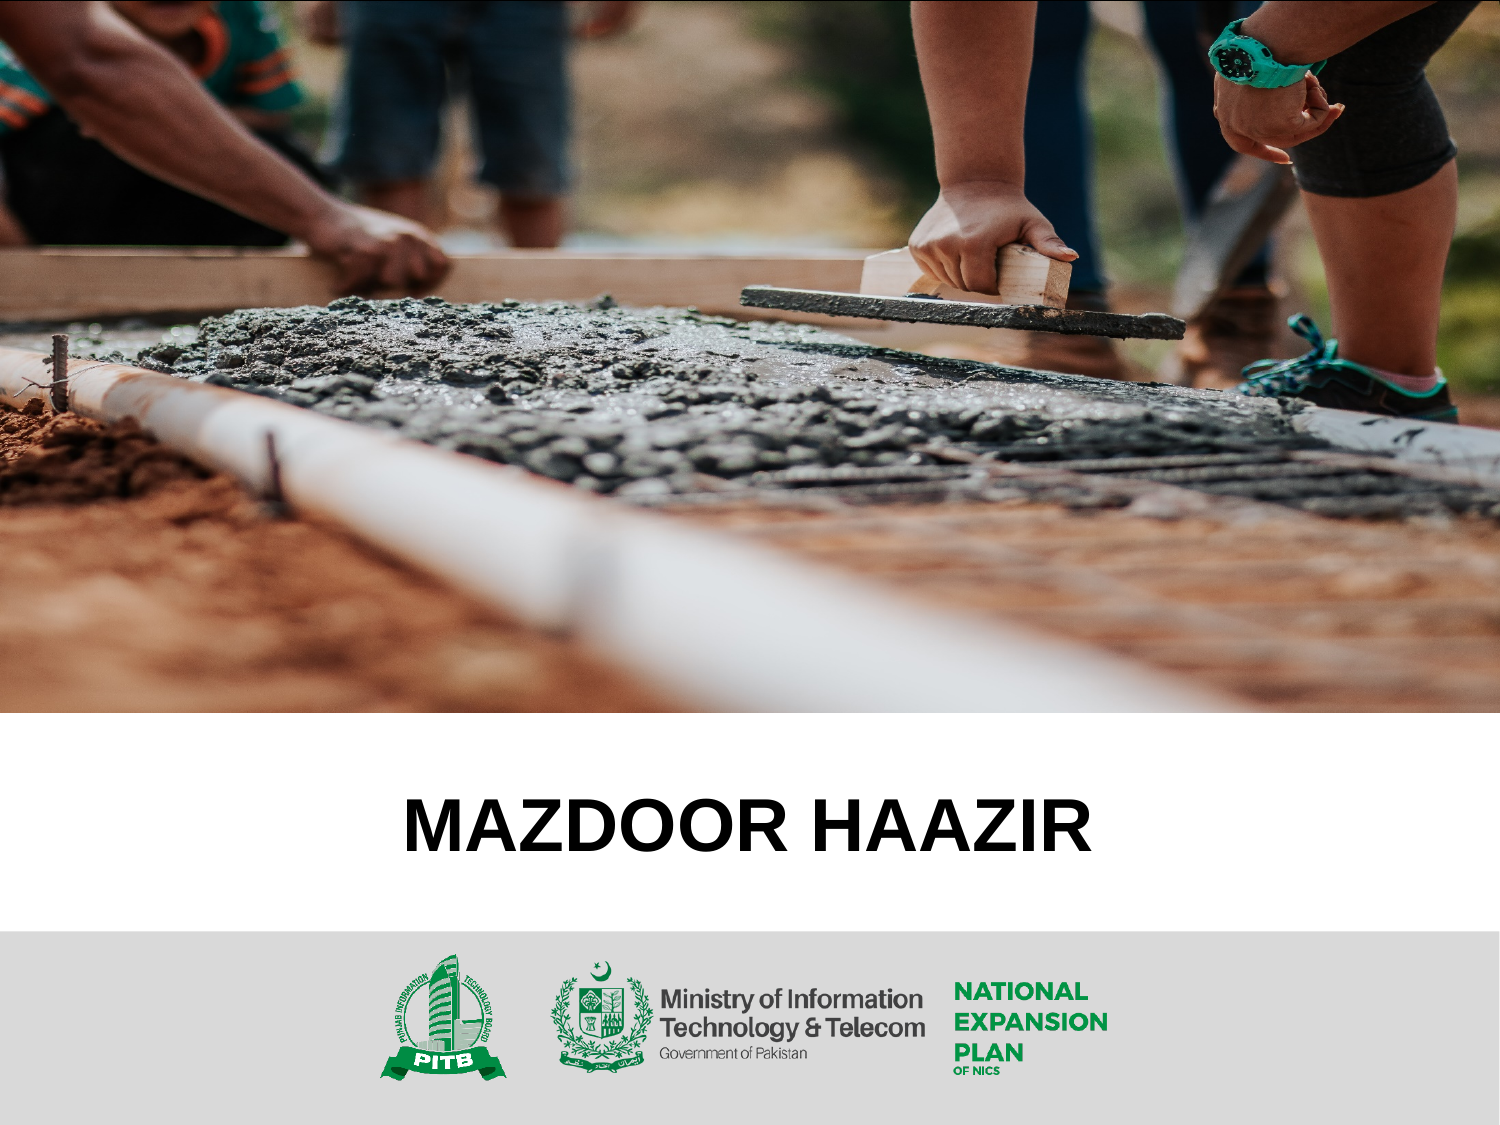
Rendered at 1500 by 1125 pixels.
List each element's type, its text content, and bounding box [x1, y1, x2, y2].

text_box [0, 929, 1500, 1125]
picture [550, 961, 925, 1073]
picture [952, 978, 1108, 1078]
picture [0, 1, 1500, 713]
text_box MAZDOOR HAAZIR [0, 768, 1500, 874]
picture [373, 947, 513, 1087]
